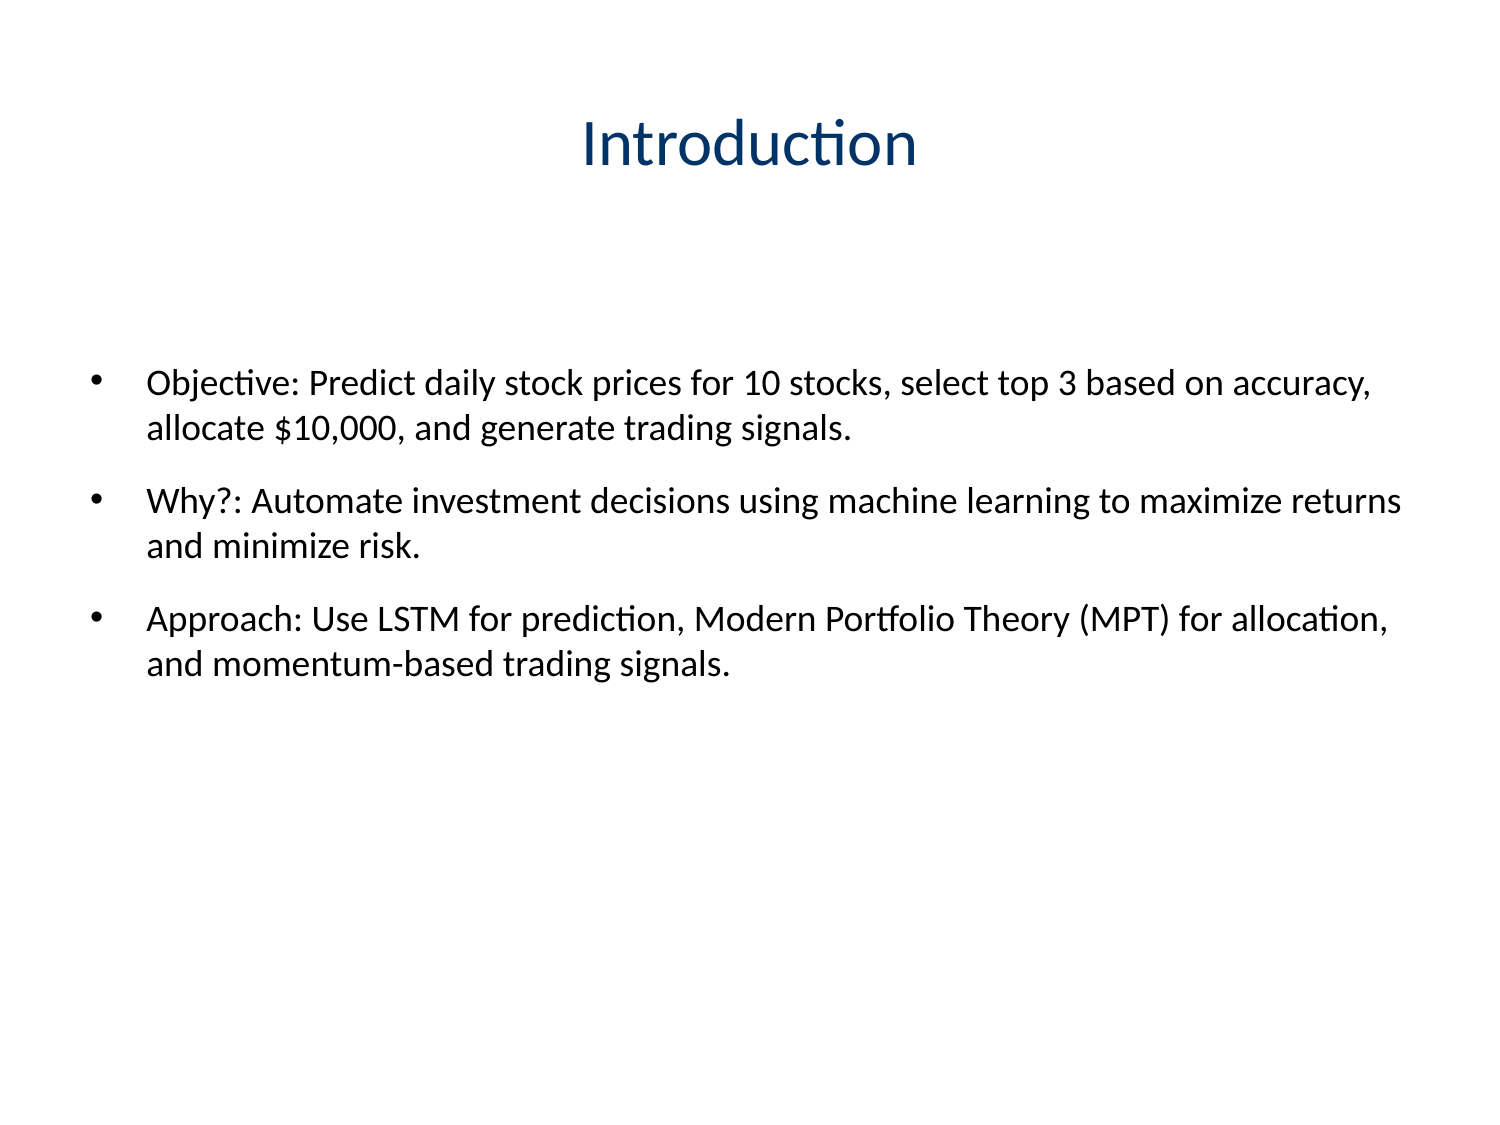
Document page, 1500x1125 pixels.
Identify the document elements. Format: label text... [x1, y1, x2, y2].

list Objective: Predict daily stock prices for 10 stocks, select top 3 based on accuracy, allocate $10,000, and generate trading signals. Why?: Automate investment decisions using machine learning to maximize returns and minimize risk. Approach: Use LSTM for prediction, Modern Portfolio Theory (MPT) for allocation, and momentum-based trading signals. [75, 262, 1425, 1005]
title Introduction [75, 45, 1425, 233]
